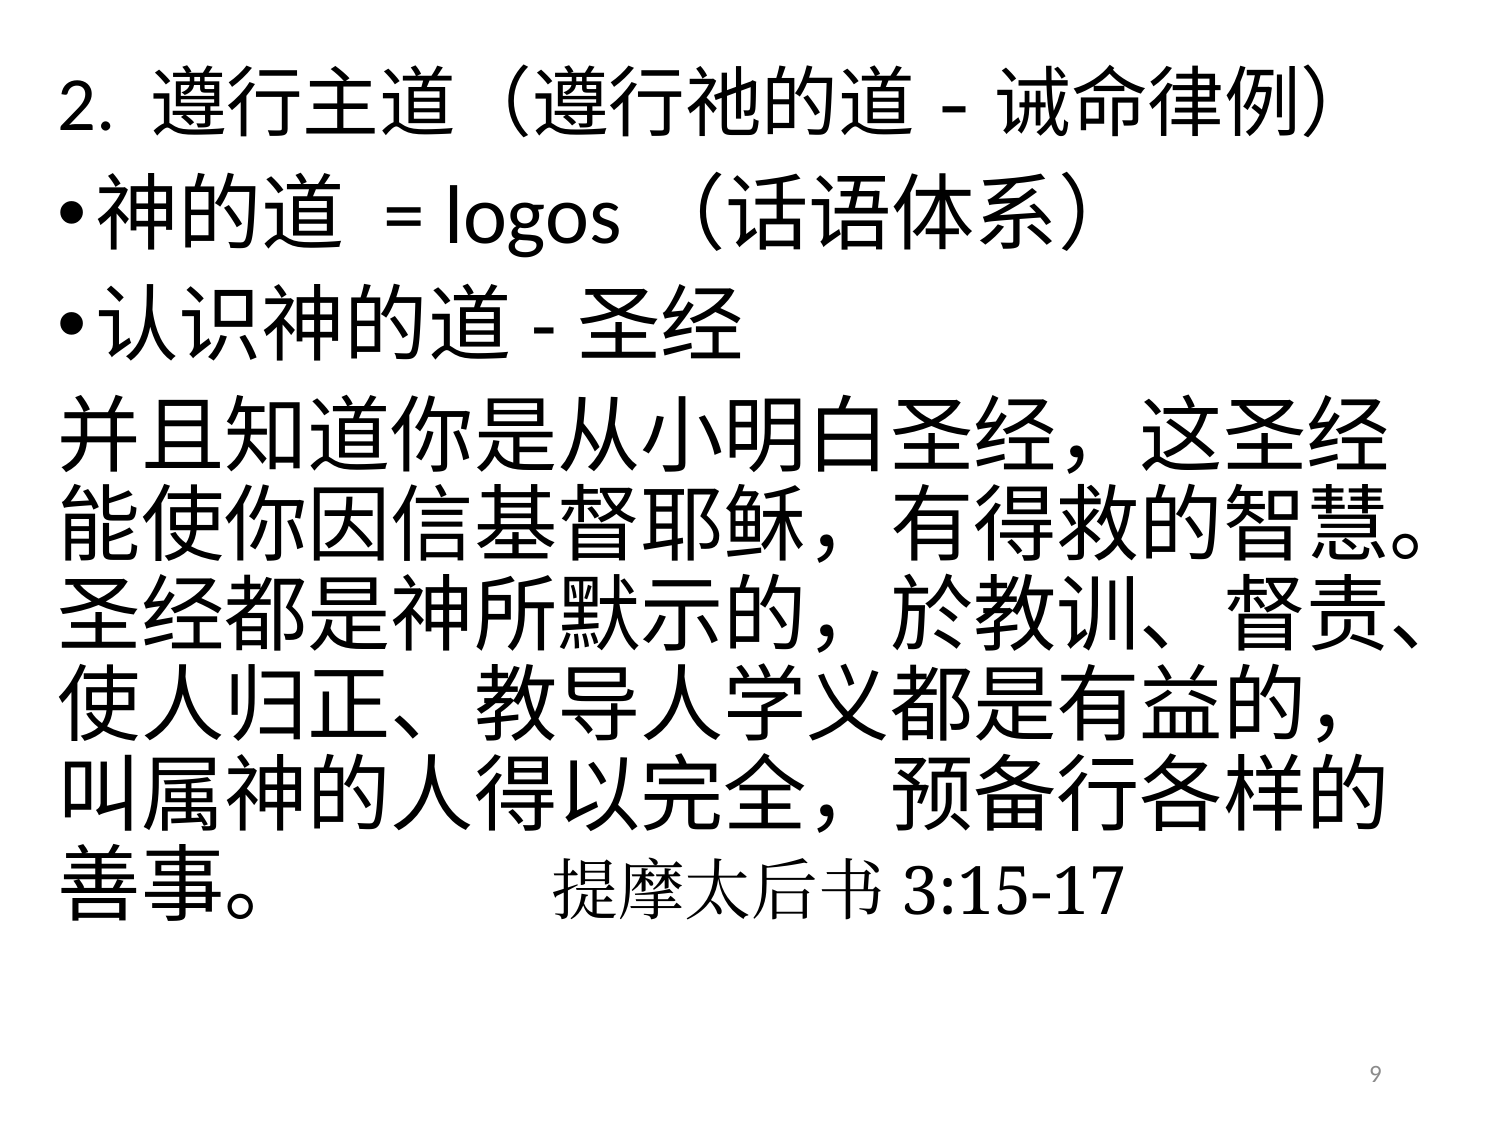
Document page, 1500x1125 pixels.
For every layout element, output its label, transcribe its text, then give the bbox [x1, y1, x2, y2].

list 神的道 = logos（话语体系） 认识神的道-圣经 并且知道你是从小明白圣经，这圣经能使你因信基督耶稣，有得救的智慧。圣经都是神所默示的，於教训、督责、使人归正、教导人学义都是有益的，叫属神的人得以完全，预备行各样的善事。 提摩太后书3:15-17 [42, 164, 1465, 1014]
title 2. 遵行主道（遵行祂的道-诫命律例） [42, 47, 1465, 164]
slide_number 9 [1059, 1042, 1397, 1103]
